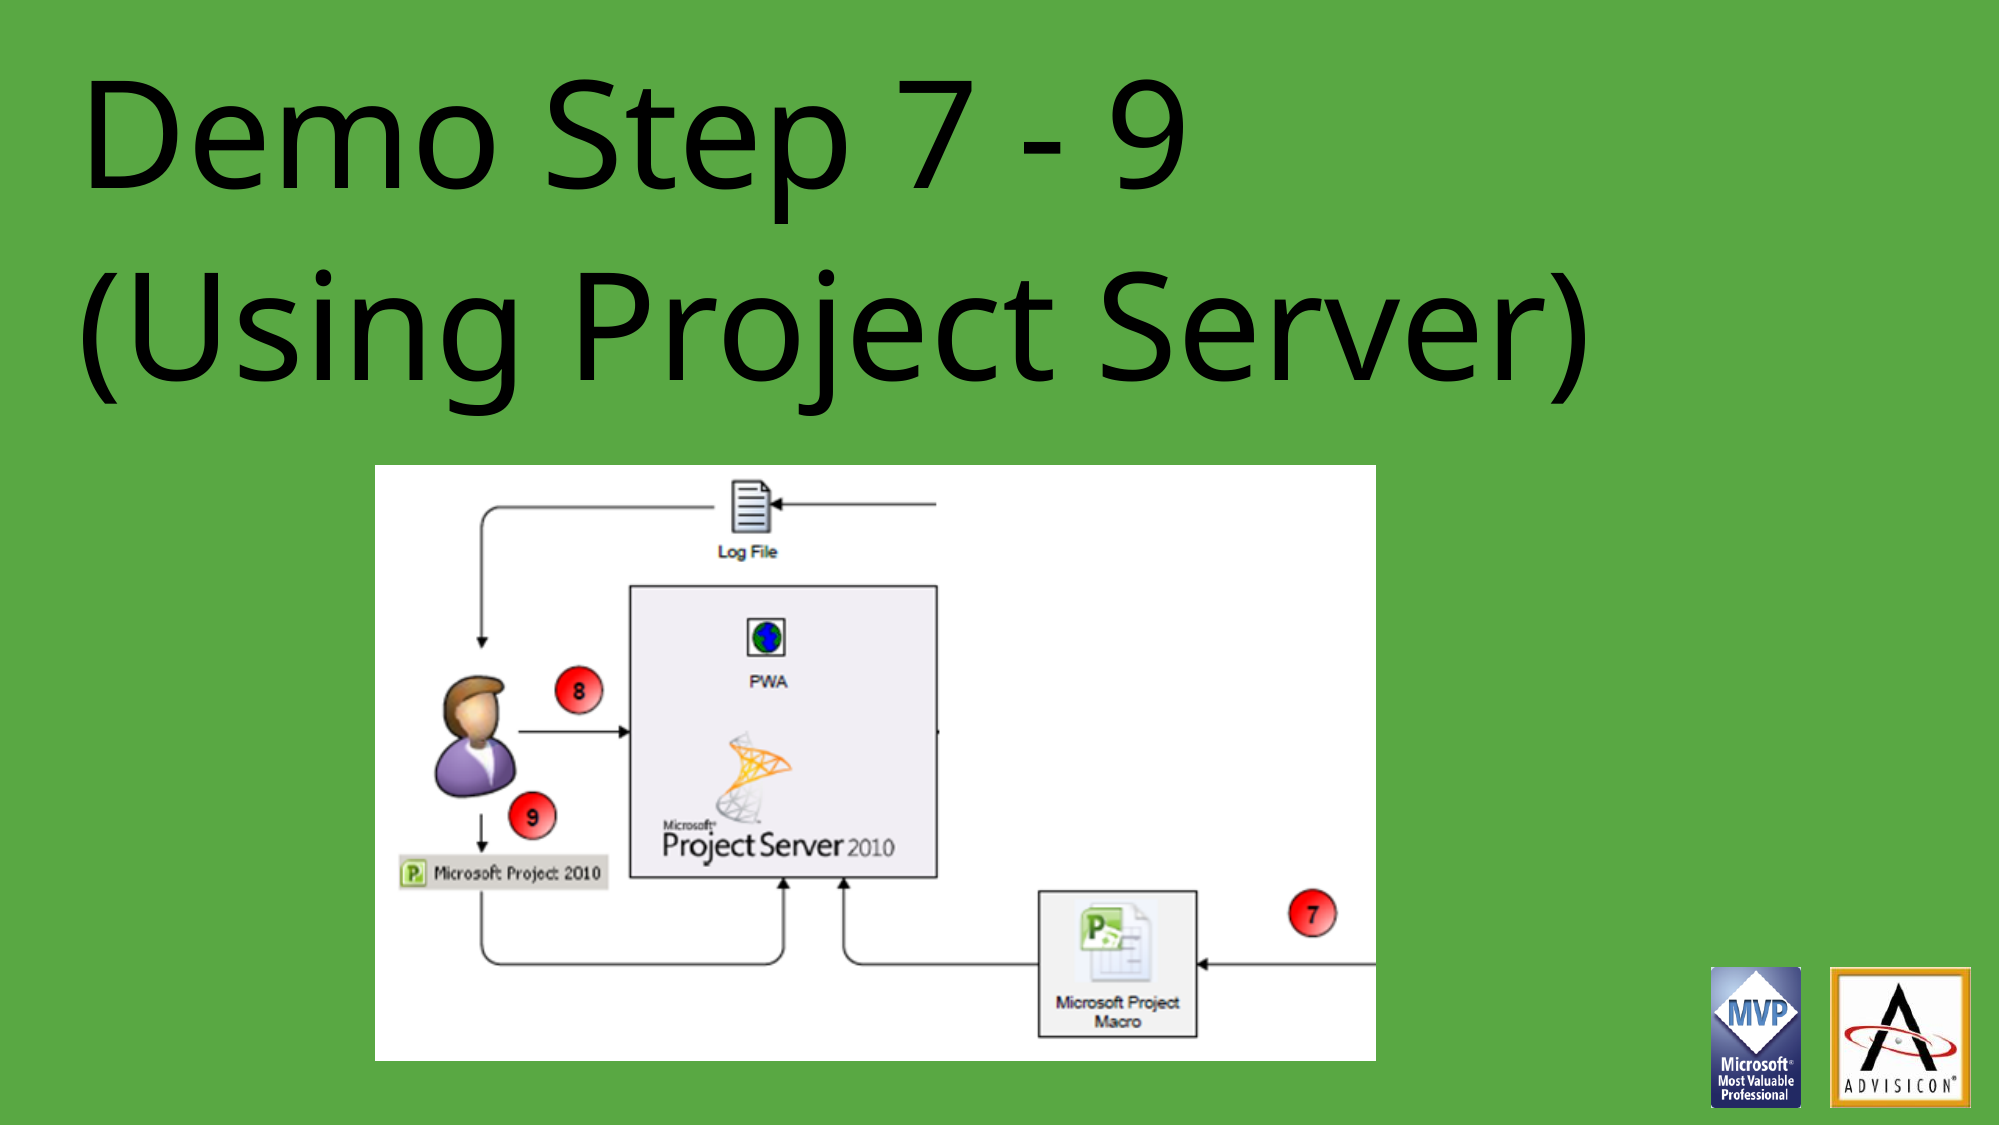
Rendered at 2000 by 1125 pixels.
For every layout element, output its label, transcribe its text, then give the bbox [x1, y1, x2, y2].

picture [1830, 967, 1971, 1108]
picture [1711, 967, 1801, 1108]
list Demo Step 7 - 9 (Using Project Server) [77, 58, 1906, 423]
picture [375, 465, 1376, 1061]
